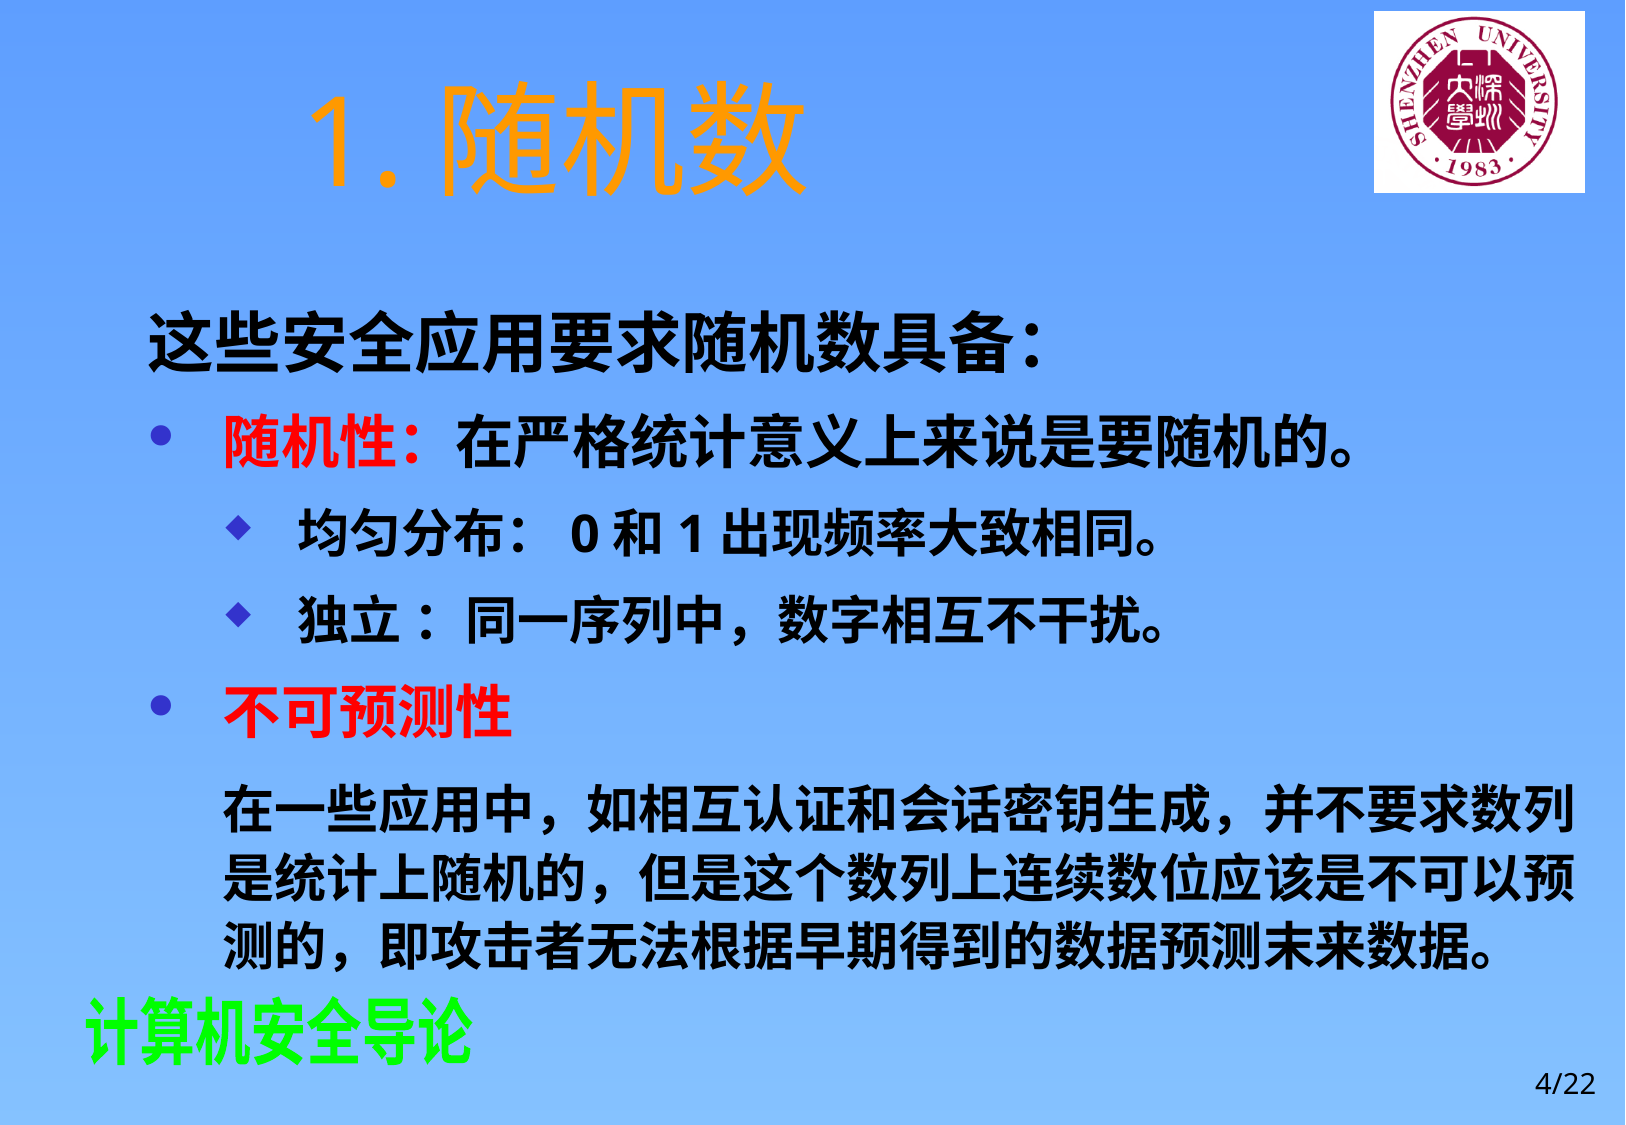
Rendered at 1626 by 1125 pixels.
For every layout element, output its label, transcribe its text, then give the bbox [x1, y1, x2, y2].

slide_number 4/22 [1438, 1062, 1612, 1113]
list 这些安全应用要求随机数具备： 随机性：在严格统计意义上来说是要随机的。 均匀分布：0和1出现频率大致相同。 独立 ：同一序列中，数字相互不干扰。 不可预测性 在一些应用中，如相互认证和会话密钥生成，并不要求数列是统计上随机的，但是这个数列上连续数位应该是不可以预测的，即攻击者无法根据早期得到的数据预测末来数据。 [132, 292, 1604, 809]
picture [1374, 11, 1585, 193]
title 1.随机数 [285, 93, 1304, 219]
